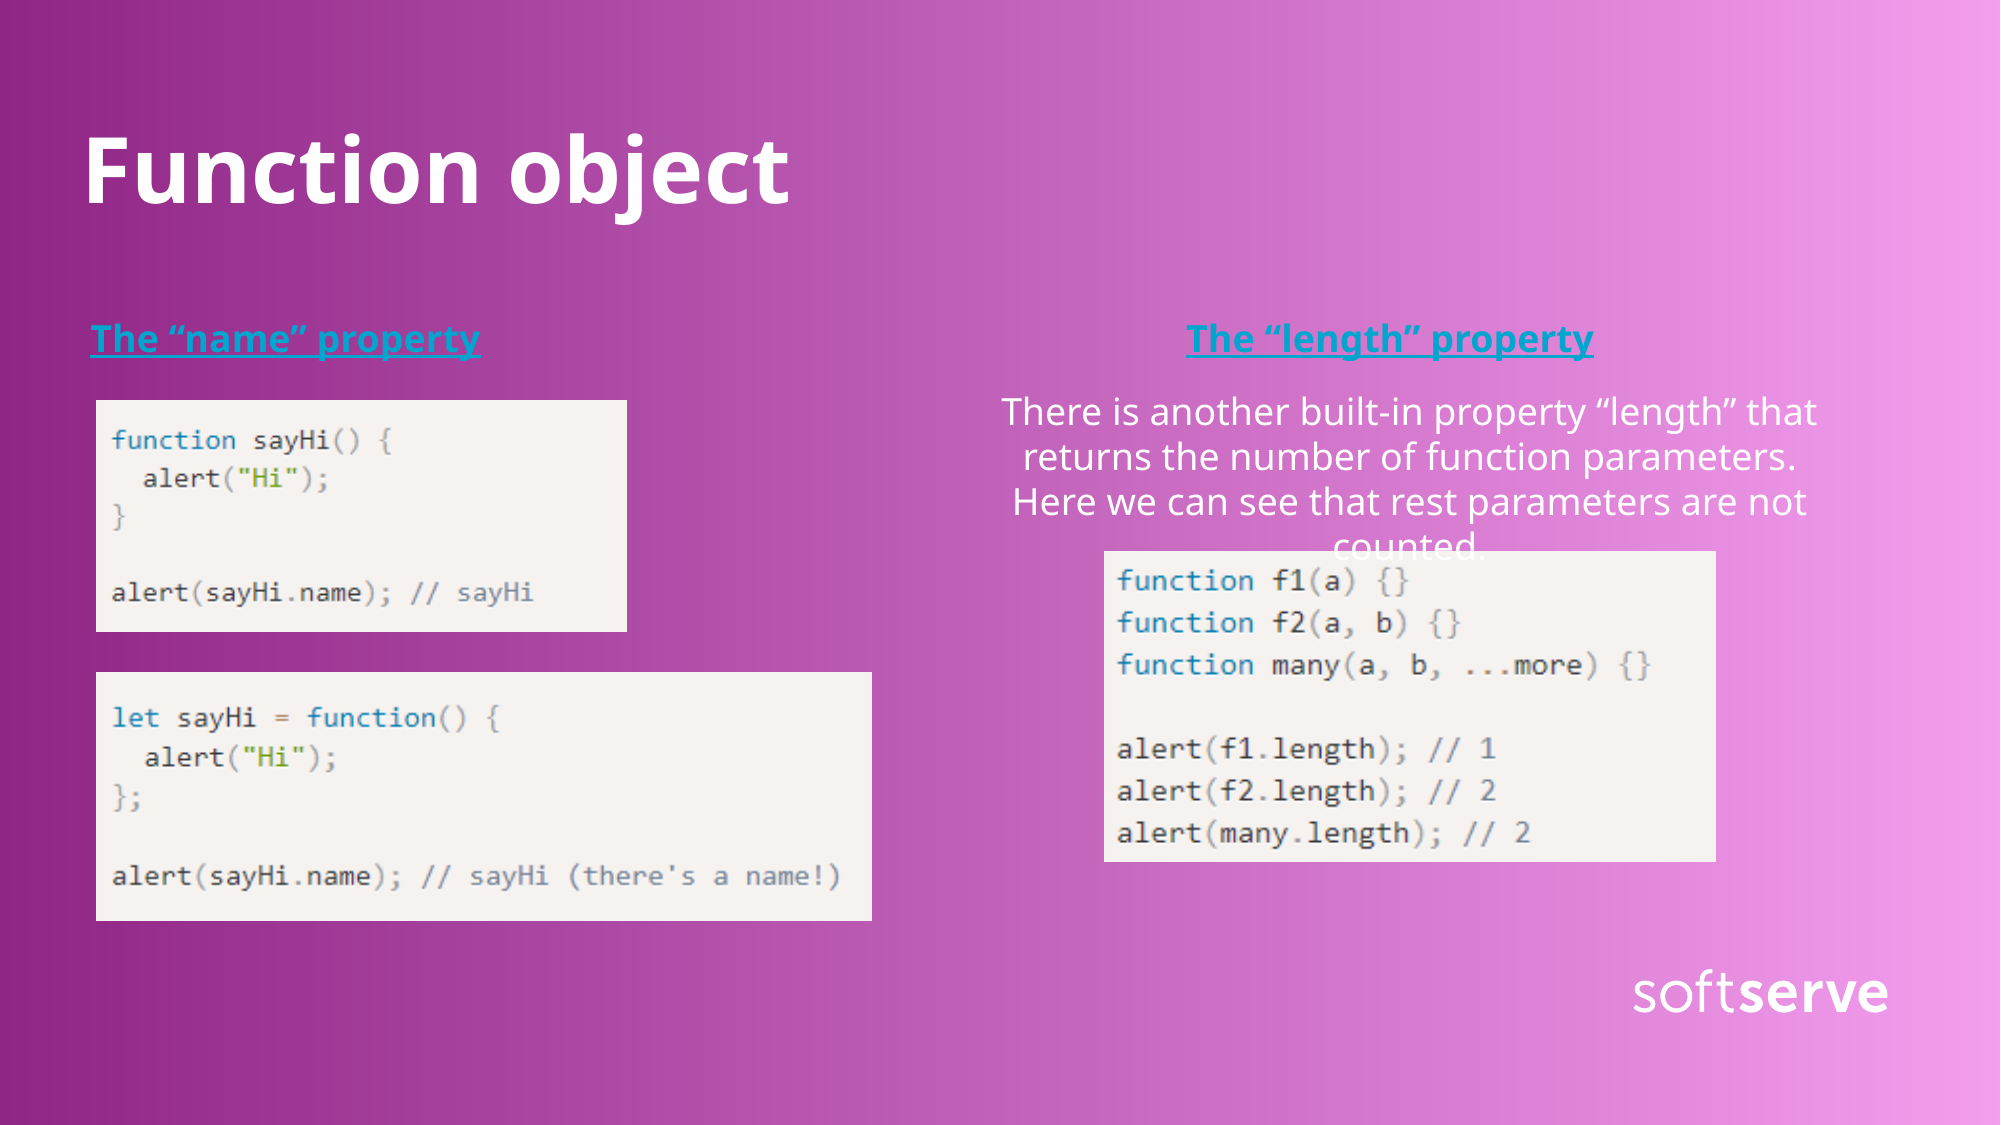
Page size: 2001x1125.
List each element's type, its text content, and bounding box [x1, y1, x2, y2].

text_box The “name” property [75, 307, 496, 374]
picture [1104, 551, 1716, 862]
picture [96, 400, 627, 632]
picture [96, 672, 872, 921]
text_box There is another built-in property “length” that returns the number of function parameters. Here we can see that rest parameters are not counted. [976, 380, 1843, 576]
text_box The “length” property [1171, 307, 1610, 374]
title Function object [81, 117, 1857, 230]
